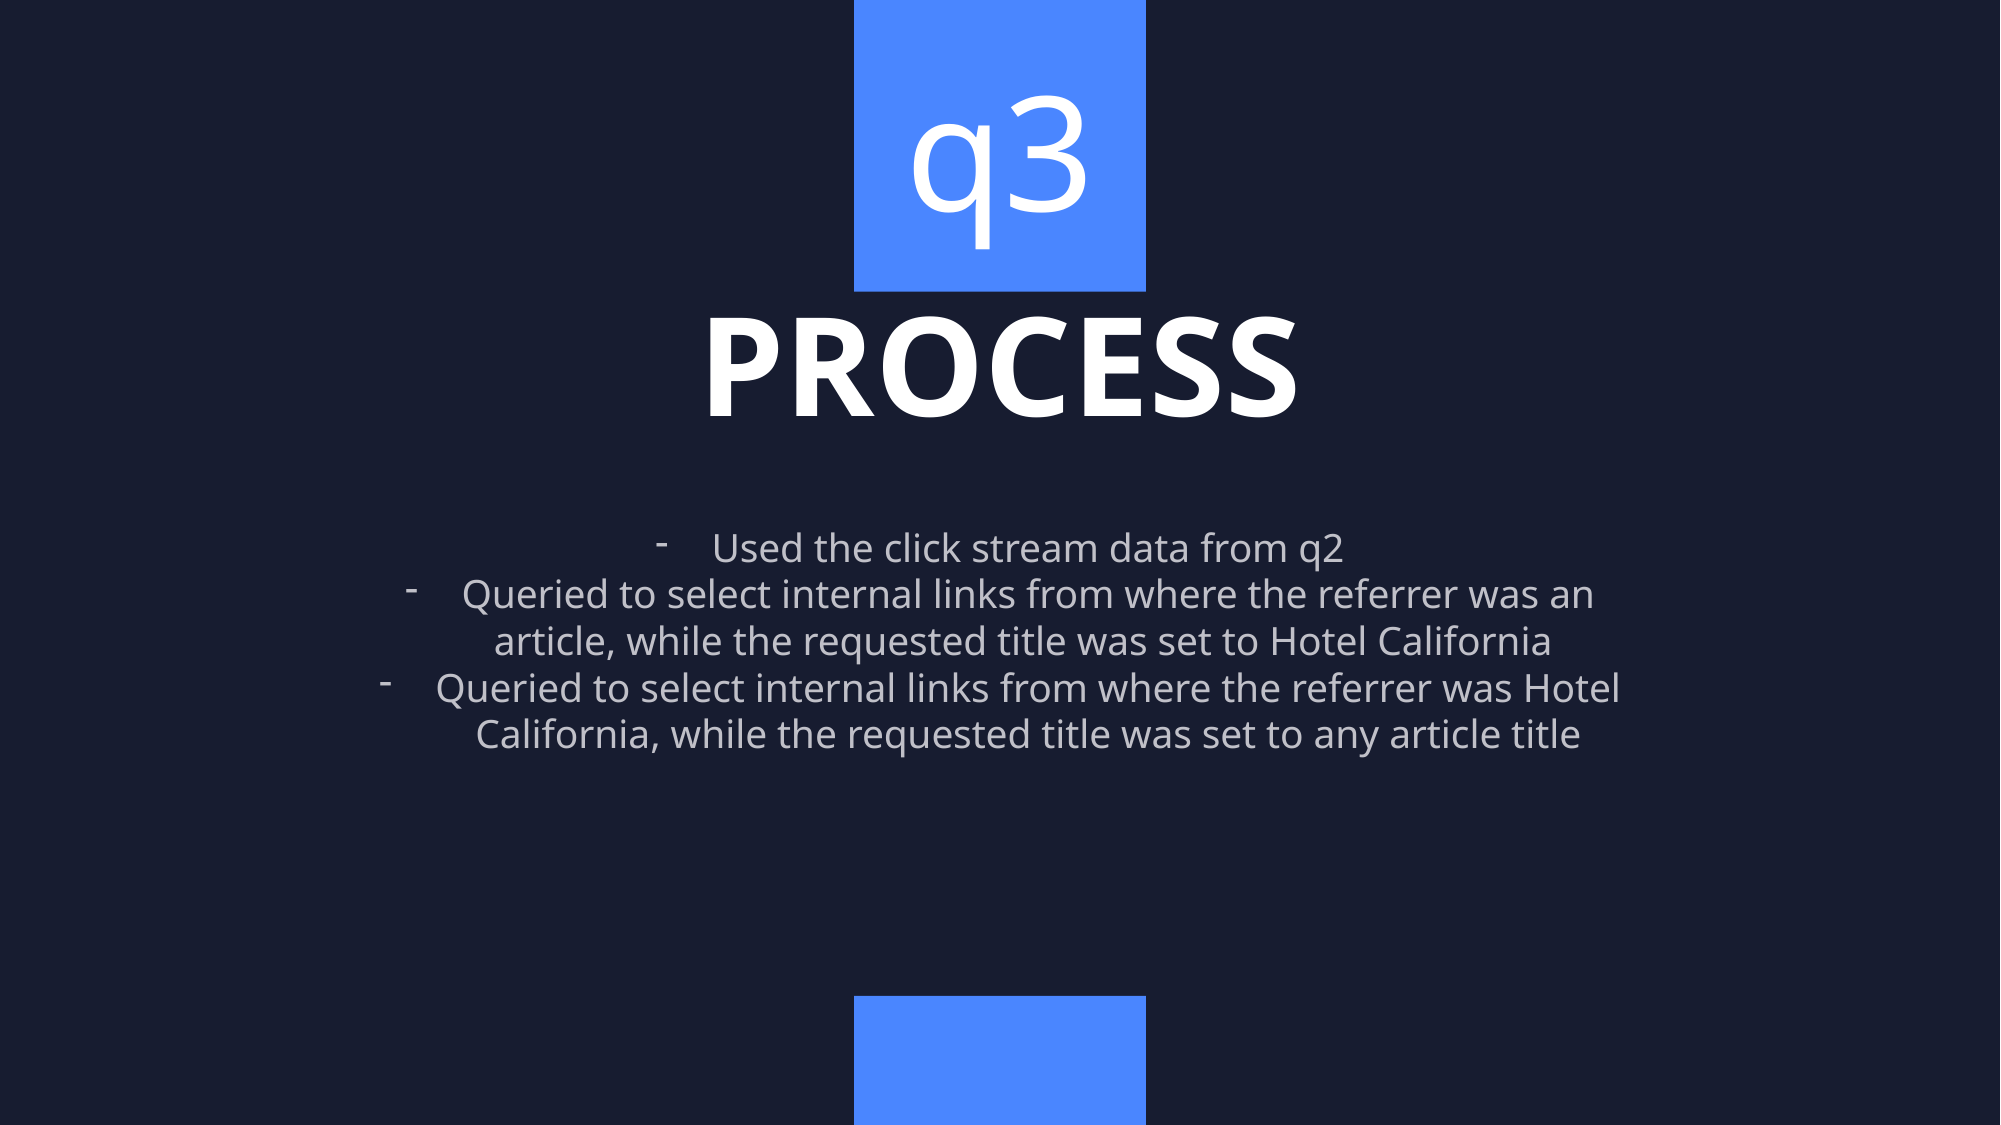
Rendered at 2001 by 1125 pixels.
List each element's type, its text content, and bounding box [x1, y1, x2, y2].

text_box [100, 271, 1900, 996]
text_box [853, 0, 1147, 271]
text_box q3 [859, 43, 1141, 251]
text_box [853, 996, 1147, 1125]
